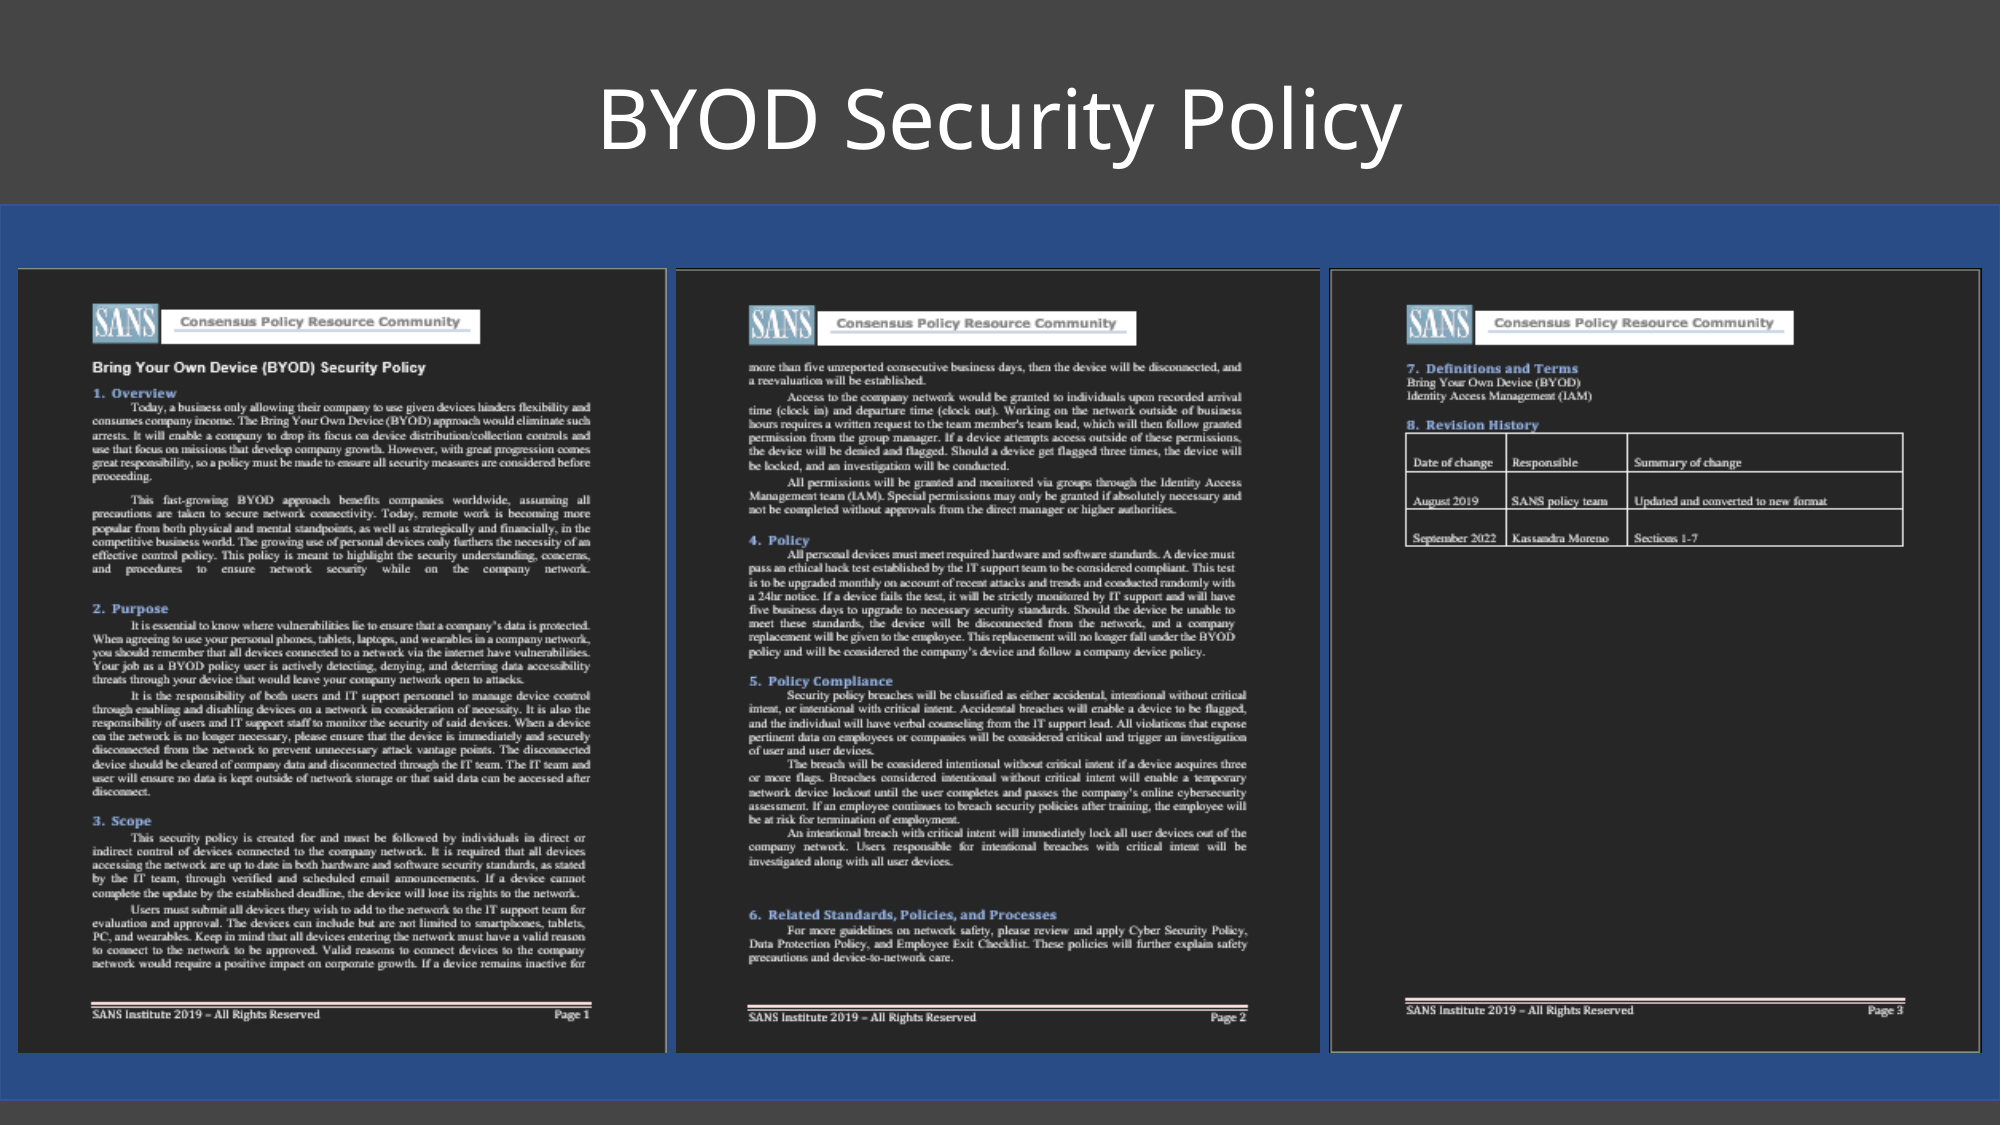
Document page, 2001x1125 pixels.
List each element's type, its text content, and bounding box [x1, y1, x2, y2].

title BYOD Security Policy [422, 66, 1578, 179]
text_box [0, 204, 2000, 1101]
